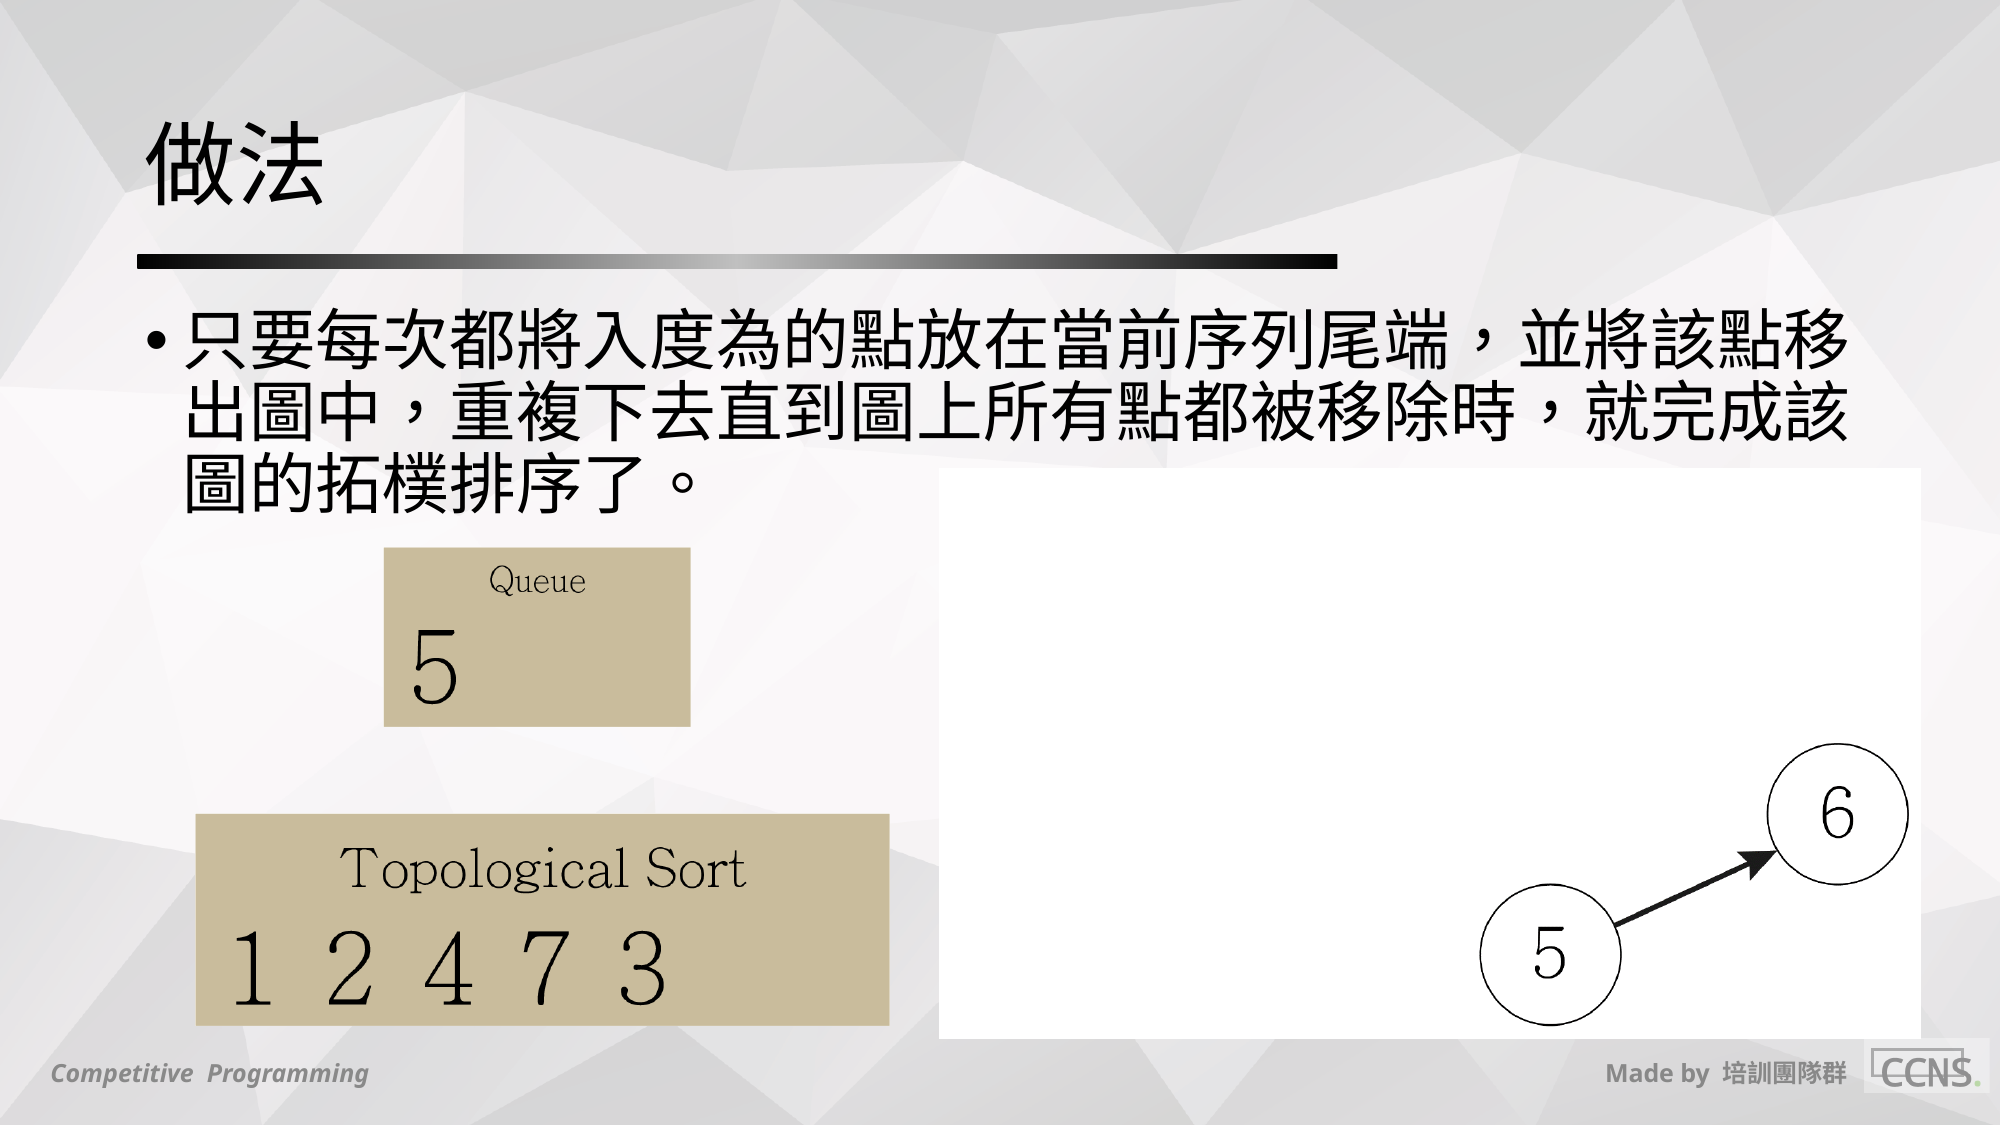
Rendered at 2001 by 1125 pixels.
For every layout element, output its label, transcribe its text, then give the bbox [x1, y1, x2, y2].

title 做法 [136, 59, 1863, 278]
picture [0, 0, 2000, 1125]
